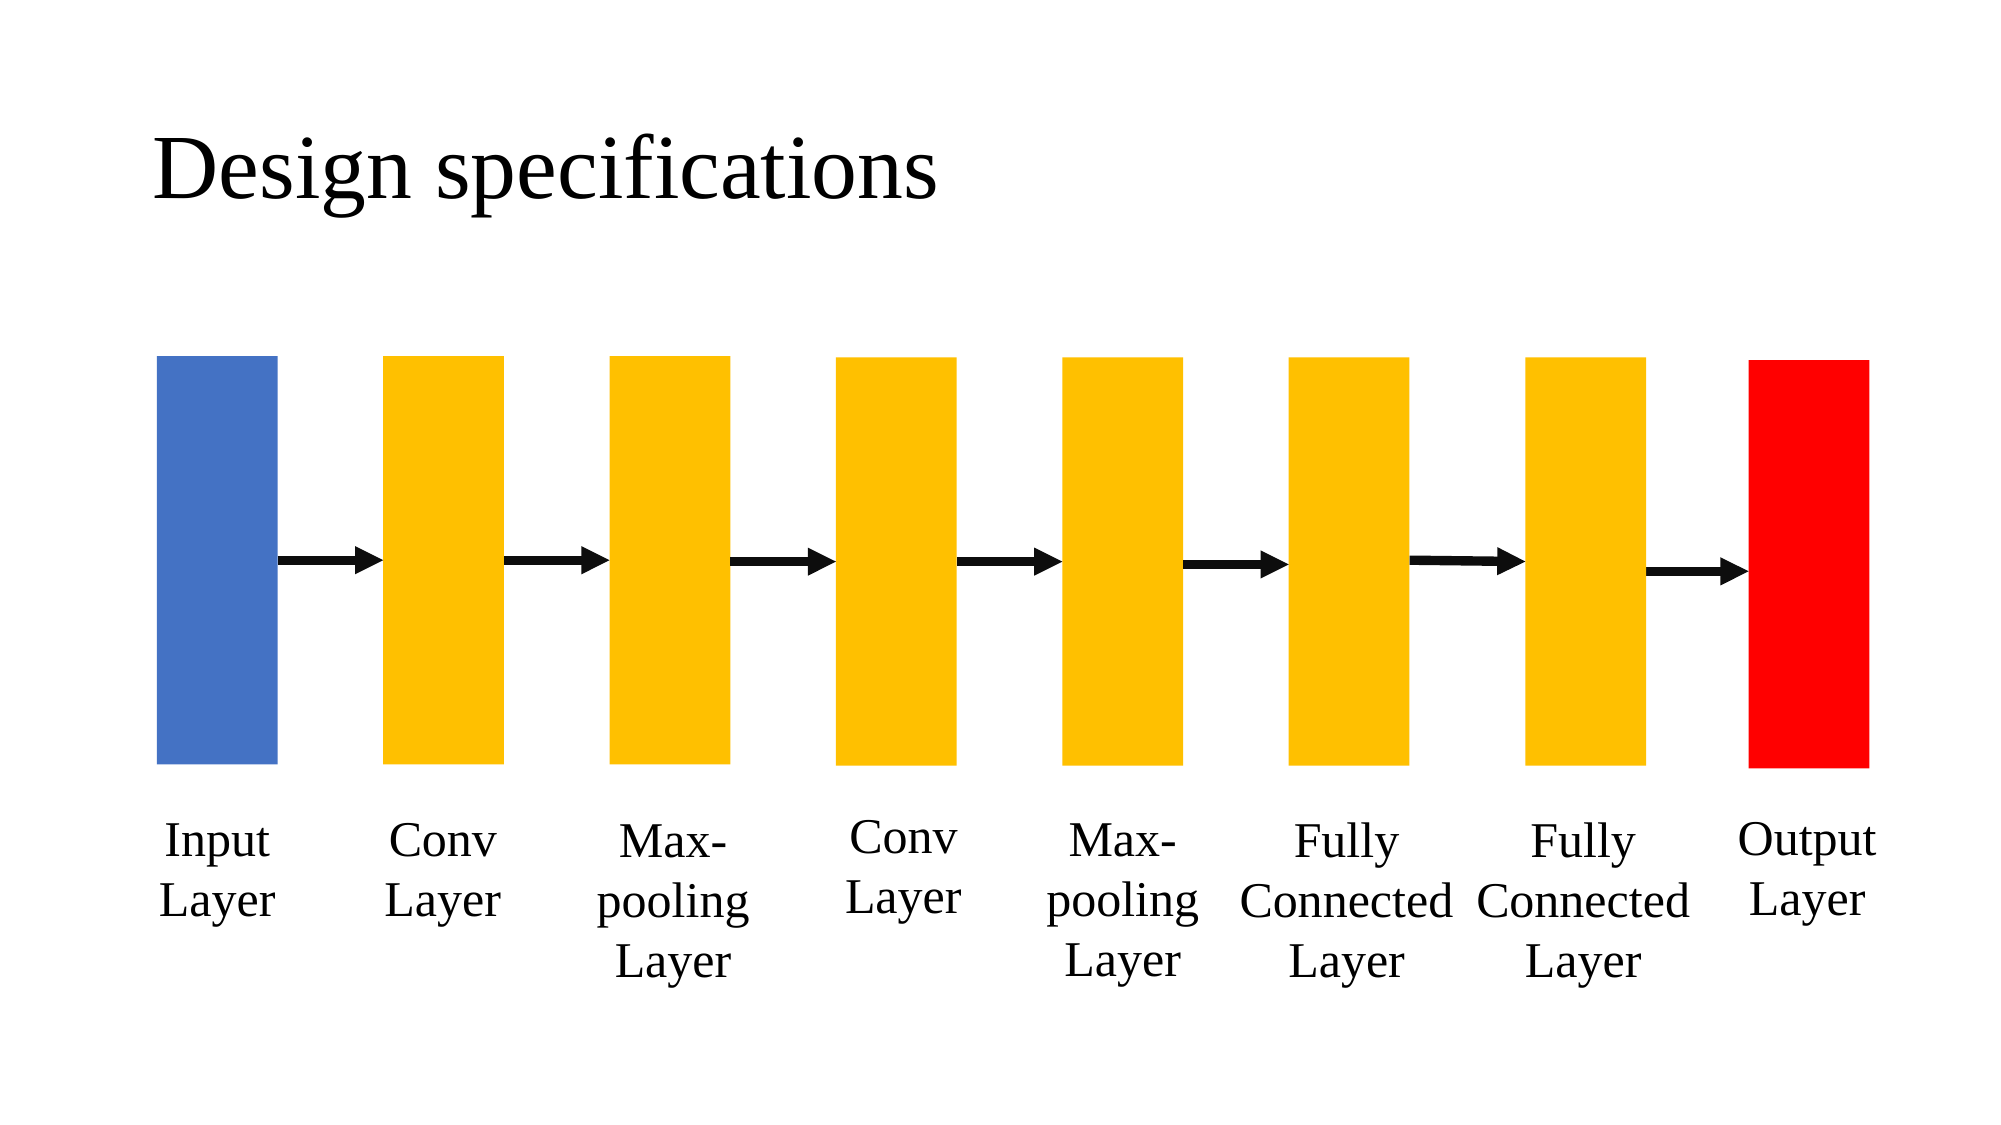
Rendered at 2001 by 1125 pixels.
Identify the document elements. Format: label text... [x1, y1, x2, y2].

text_box [609, 355, 731, 765]
text_box Output Layer [1708, 797, 1906, 933]
text_box Max-pooling Layer [574, 800, 772, 996]
text_box Fully Connected Layer [1219, 800, 1456, 996]
text_box [1524, 356, 1647, 767]
text_box [1748, 359, 1870, 769]
text_box Fully Connected Layer [1456, 800, 1711, 996]
text_box [382, 355, 505, 765]
text_box Conv Layer [344, 799, 542, 934]
text_box [1061, 356, 1184, 767]
text_box [1288, 356, 1411, 767]
title Design specifications [137, 59, 1863, 278]
text_box Max-pooling Layer [1024, 799, 1222, 994]
text_box Conv Layer [804, 796, 1002, 932]
text_box [835, 356, 958, 767]
text_box [156, 355, 279, 765]
text_box Input Layer [137, 799, 297, 934]
